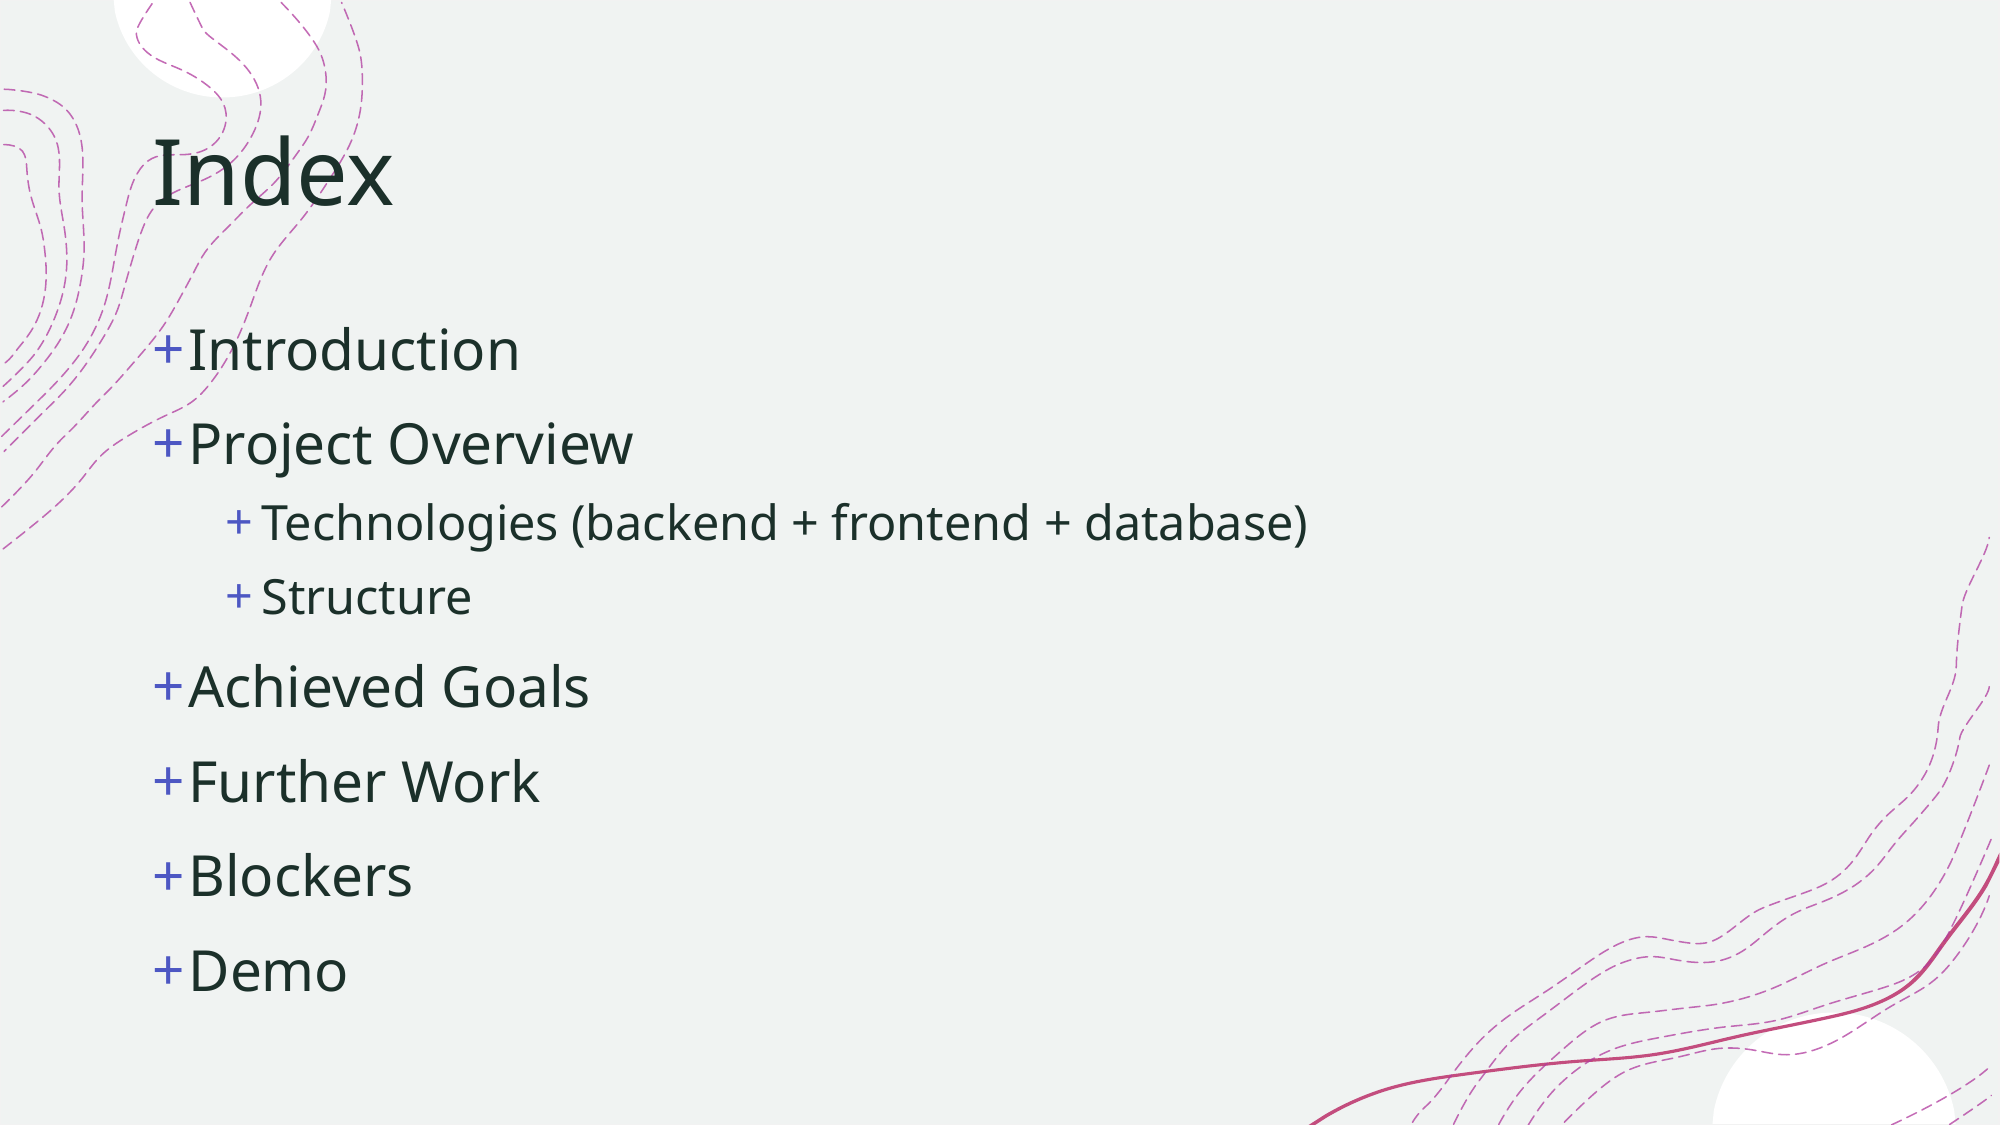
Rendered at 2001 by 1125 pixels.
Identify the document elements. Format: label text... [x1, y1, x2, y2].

list Introduction Project Overview Technologies (backend + frontend + database) Structure Achieved Goals Further Work Blockers Demo [137, 299, 1863, 1014]
title Index [137, 59, 1863, 278]
